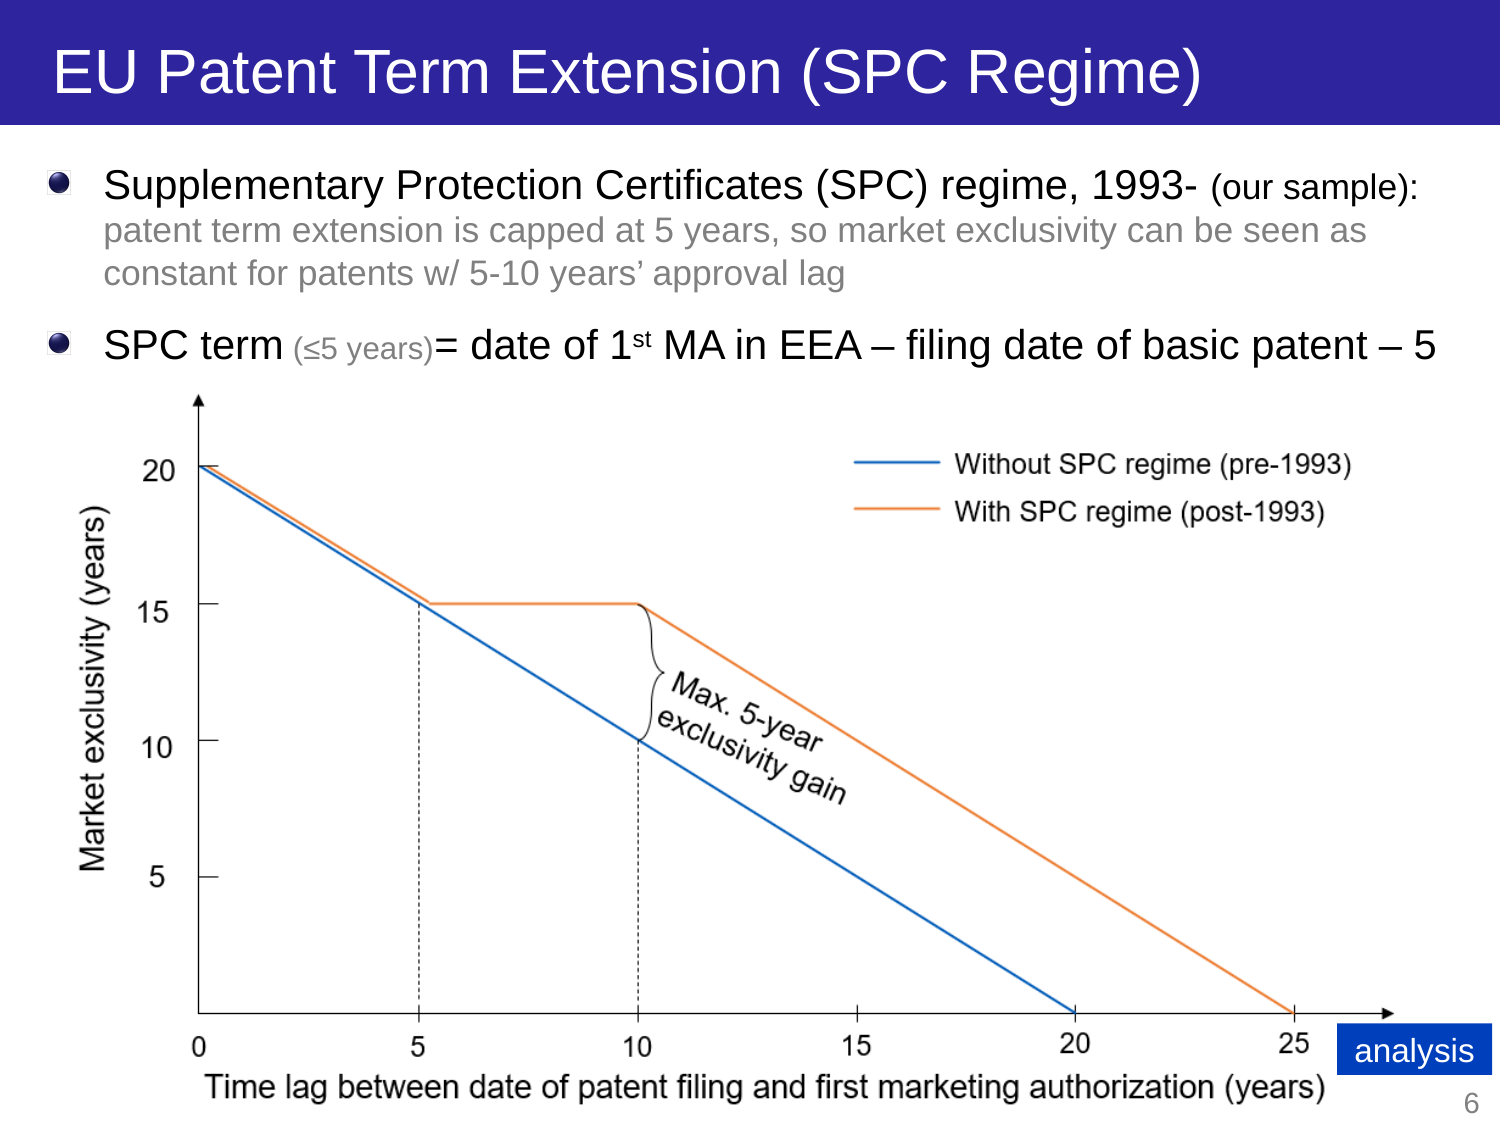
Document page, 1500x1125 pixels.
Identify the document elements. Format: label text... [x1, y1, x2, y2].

title EU Patent Term Extension (SPC Regime) [37, 24, 1475, 113]
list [74, 385, 1401, 1114]
text_box Supplementary Protection Certificates (SPC) regime, 1993- (our sample): patent term extension is capped at 5 years, so market exclusivity can be seen as constant for patents w/ 5-10 years’ approval lag SPC term (≤5 years)= date of 1st MA in EEA – filing date of basic patent – 5 [32, 149, 1470, 813]
text_box analysis [1404, 1021, 1494, 1077]
picture [47, 170, 71, 195]
picture [47, 331, 71, 355]
